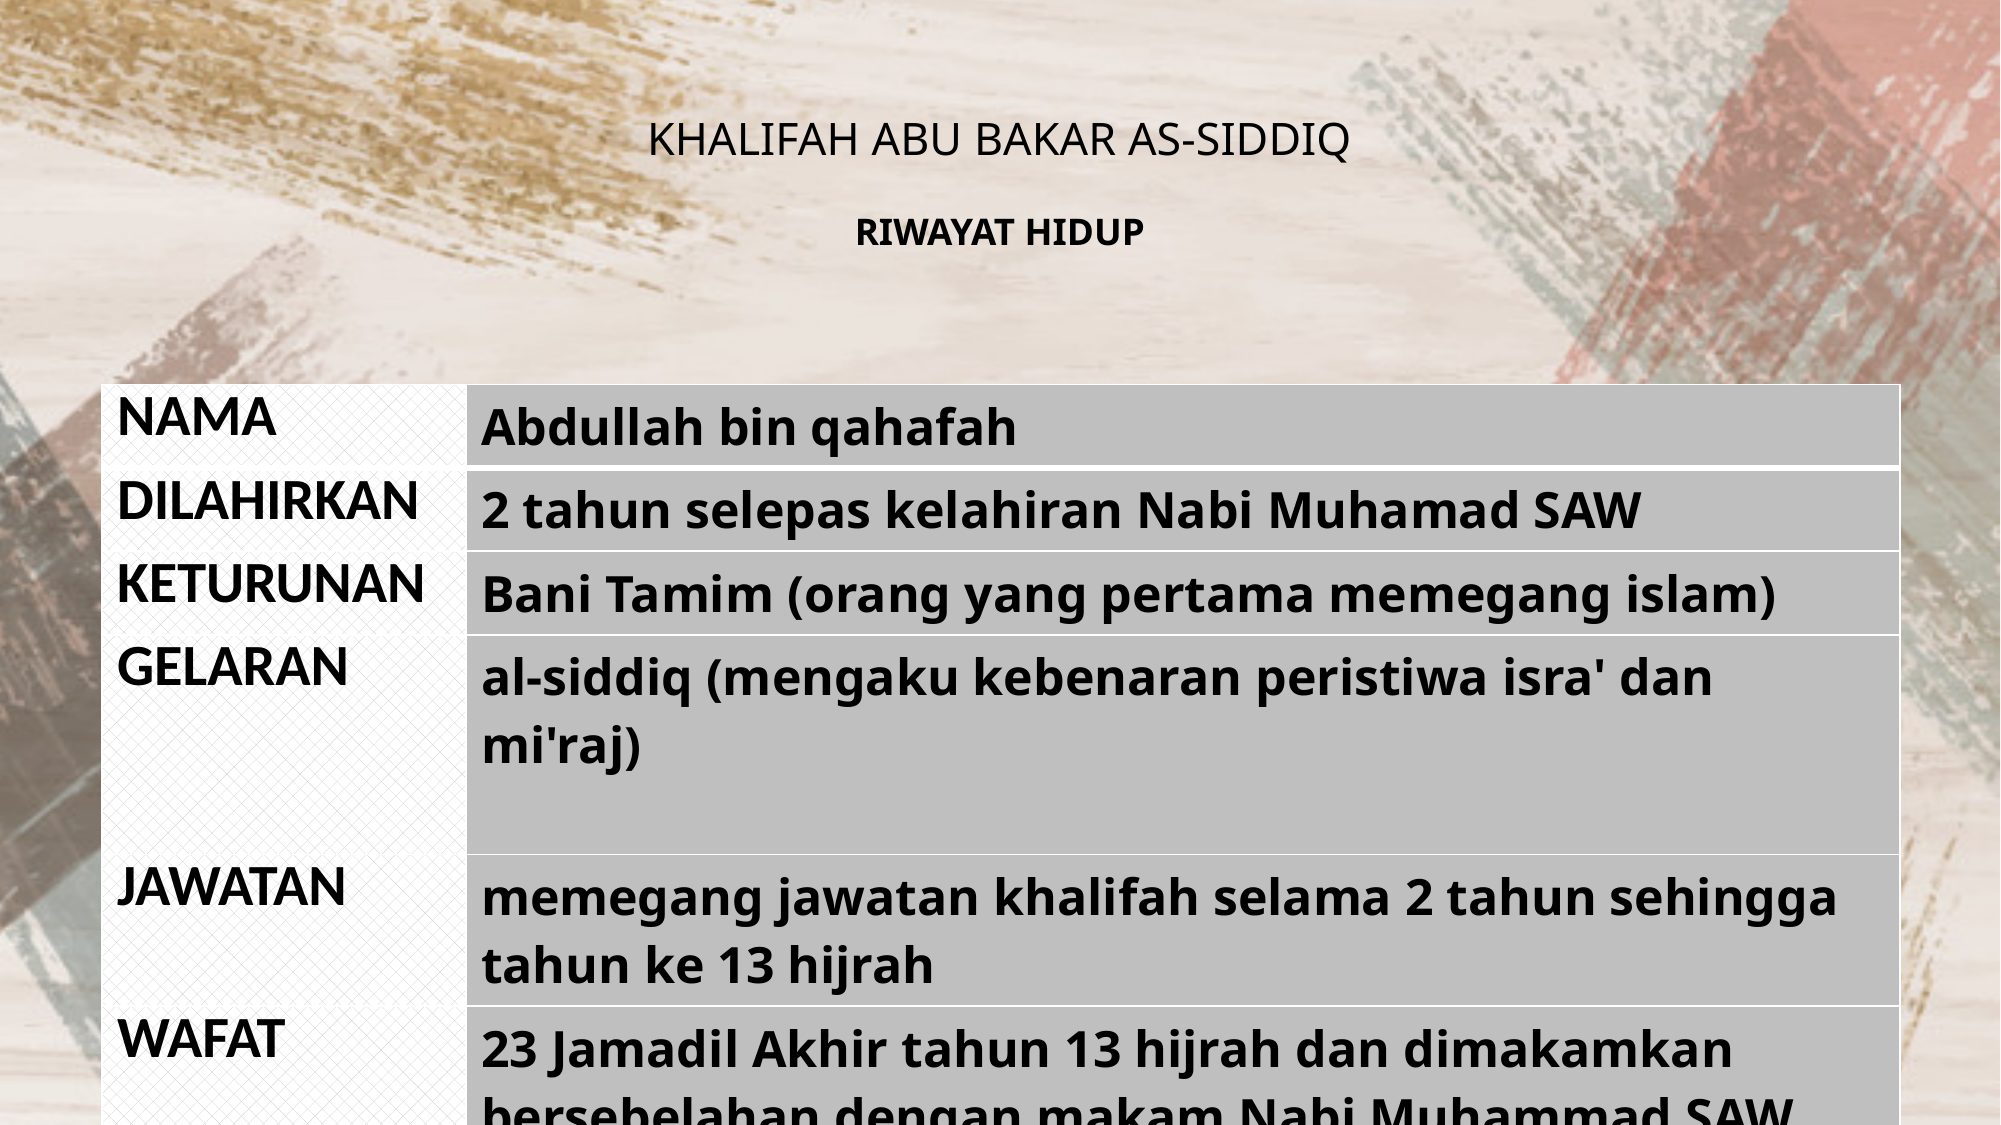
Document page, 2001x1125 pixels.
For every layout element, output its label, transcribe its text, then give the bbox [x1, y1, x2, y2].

table_cell 23 Jamadil Akhir tahun 13 hijrah dan dimakamkan bersebelahan dengan makam Nabi Muhammad SAW [467, 1007, 1899, 1125]
table_cell 2 tahun selepas kelahiran Nabi Muhamad SAW [467, 471, 1899, 550]
table_cell WAFAT [103, 1007, 465, 1125]
table_header Abdullah bin qahafah [467, 385, 1899, 465]
table_cell memegang jawatan khalifah selama 2 tahun sehingga tahun ke 13 hijrah [467, 855, 1899, 1005]
table_cell al-siddiq (mengaku kebenaran peristiwa isra' dan mi'raj) [467, 636, 1899, 854]
title KHALIFAH ABU BAKAR AS-SIDDIQ RIWAYAT HIDUP [137, 59, 1863, 262]
table_header NAMA [103, 385, 465, 465]
table_cell GELARAN [103, 636, 465, 854]
table_cell DILAHIRKAN [103, 471, 465, 550]
picture [0, 0, 2001, 1125]
table_cell JAWATAN [103, 855, 465, 1005]
table_cell KETURUNAN [103, 552, 465, 634]
table_cell Bani Tamim (orang yang pertama memegang islam) [467, 552, 1899, 634]
